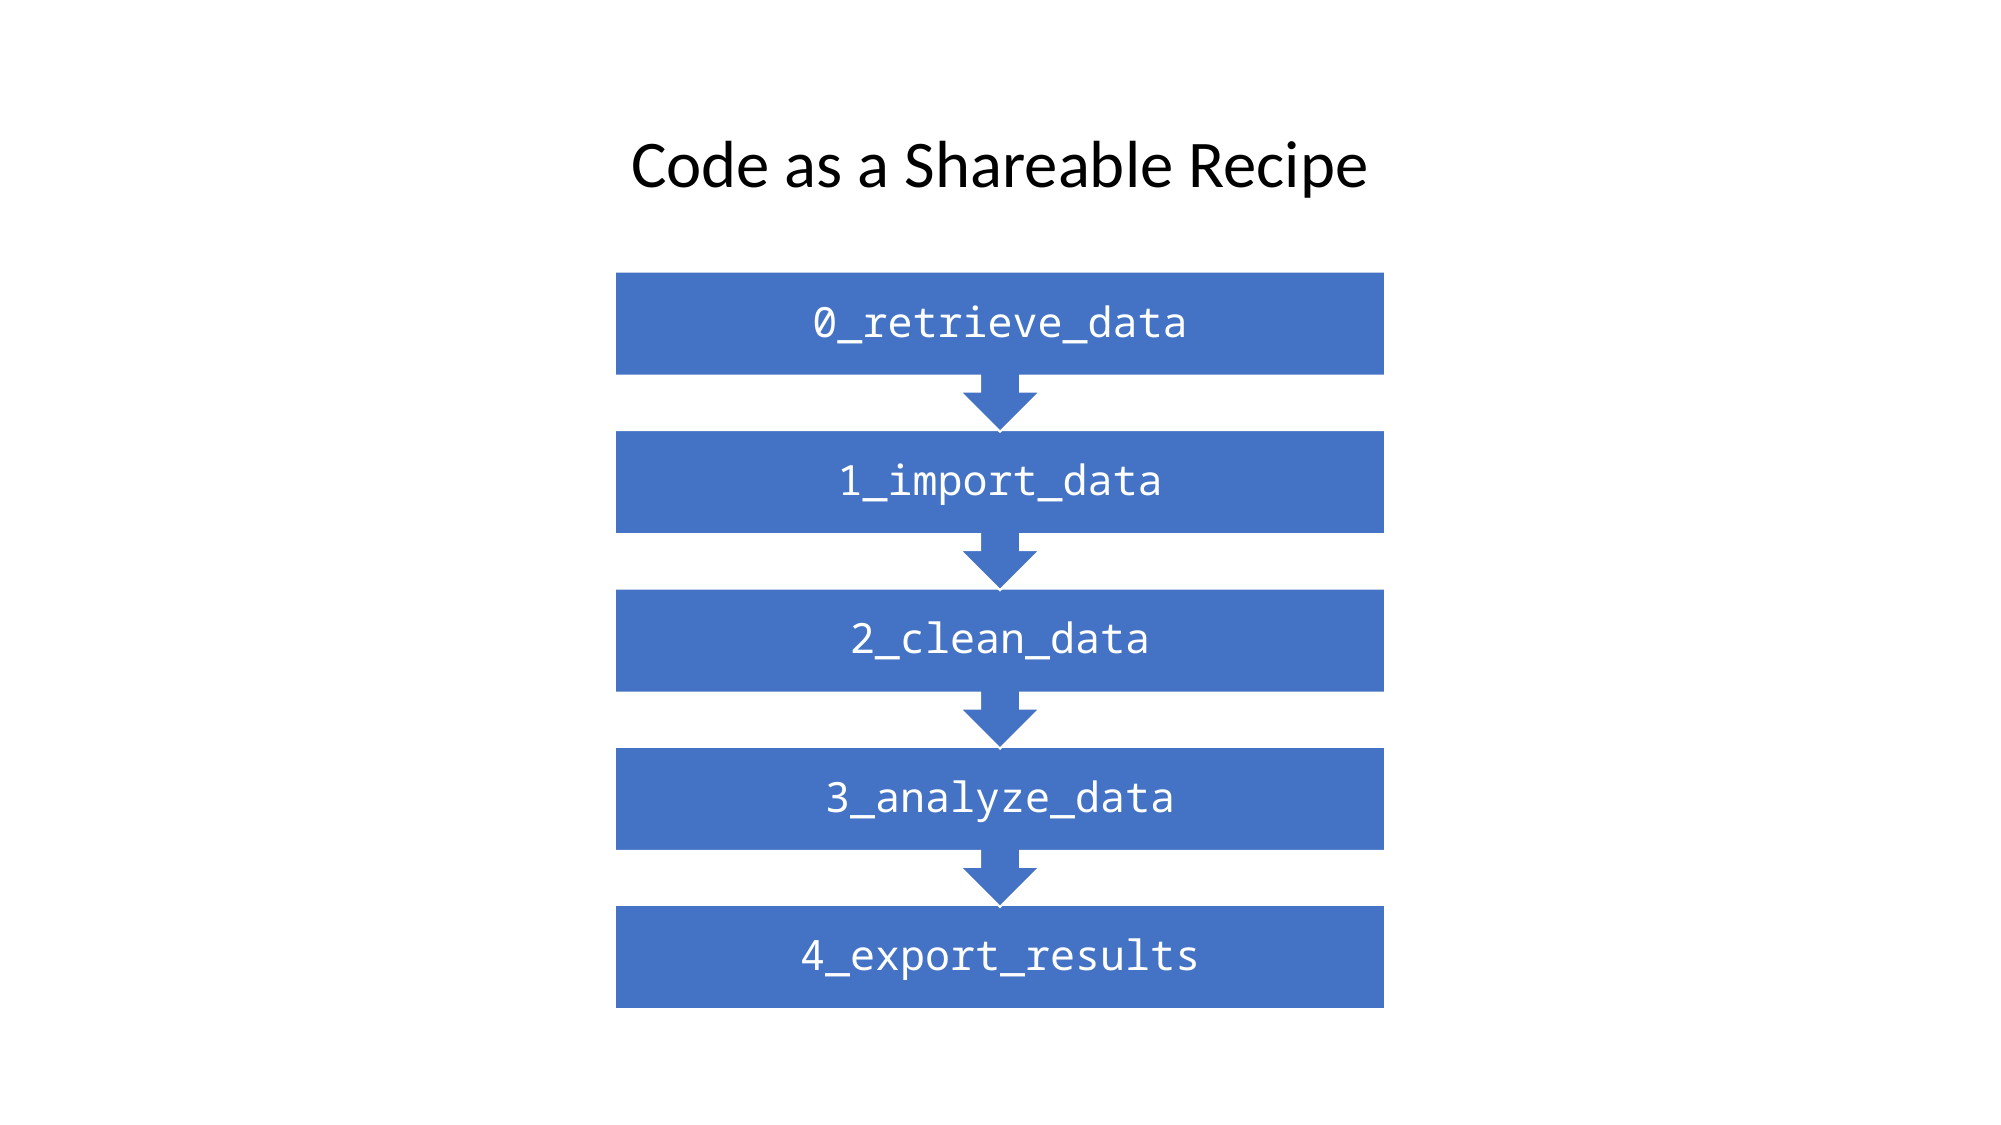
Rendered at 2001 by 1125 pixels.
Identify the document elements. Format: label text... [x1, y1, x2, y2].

text_box Code as a Shareable Recipe [462, 113, 1538, 209]
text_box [614, 271, 1386, 1010]
